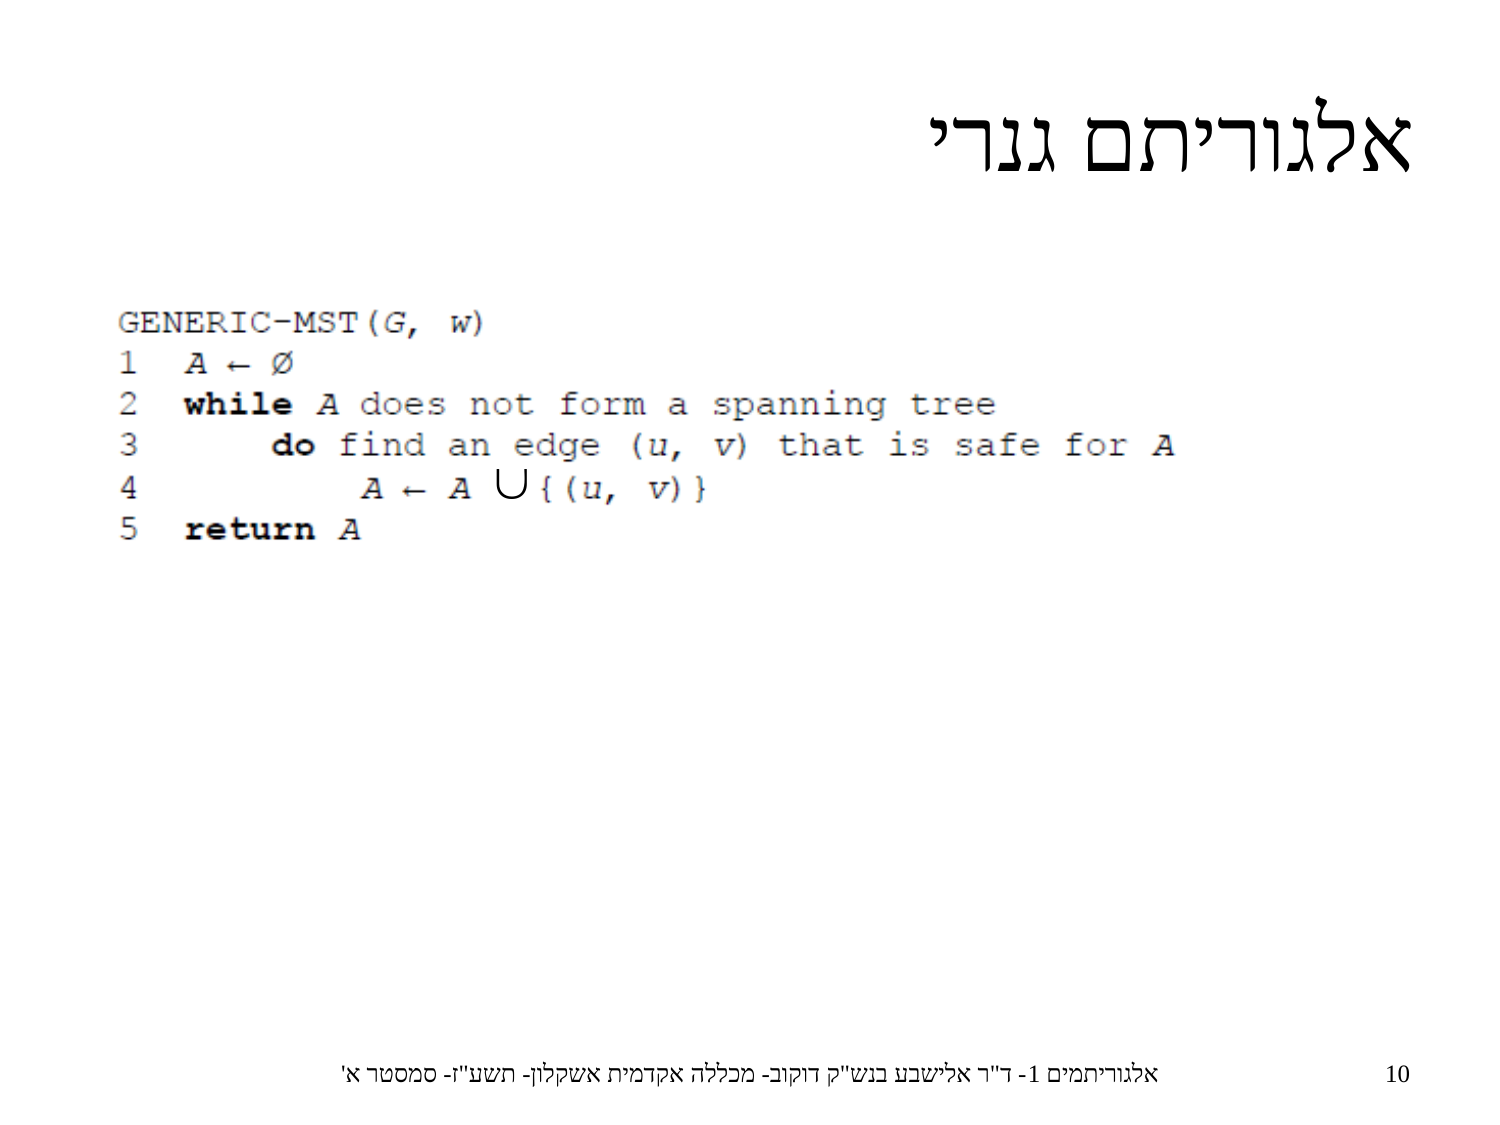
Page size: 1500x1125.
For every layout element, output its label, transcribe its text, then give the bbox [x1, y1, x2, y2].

slide_number 10 [1074, 1042, 1425, 1103]
footer אלגוריתמים 1- ד"ר אלישבע בנש"ק דוקוב- מכללה אקדמית אשקלון- תשע"ז- סמסטר א' [304, 1042, 1074, 1103]
text_box אלגוריתם גנרי [58, 46, 1430, 222]
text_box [93, 292, 1223, 579]
